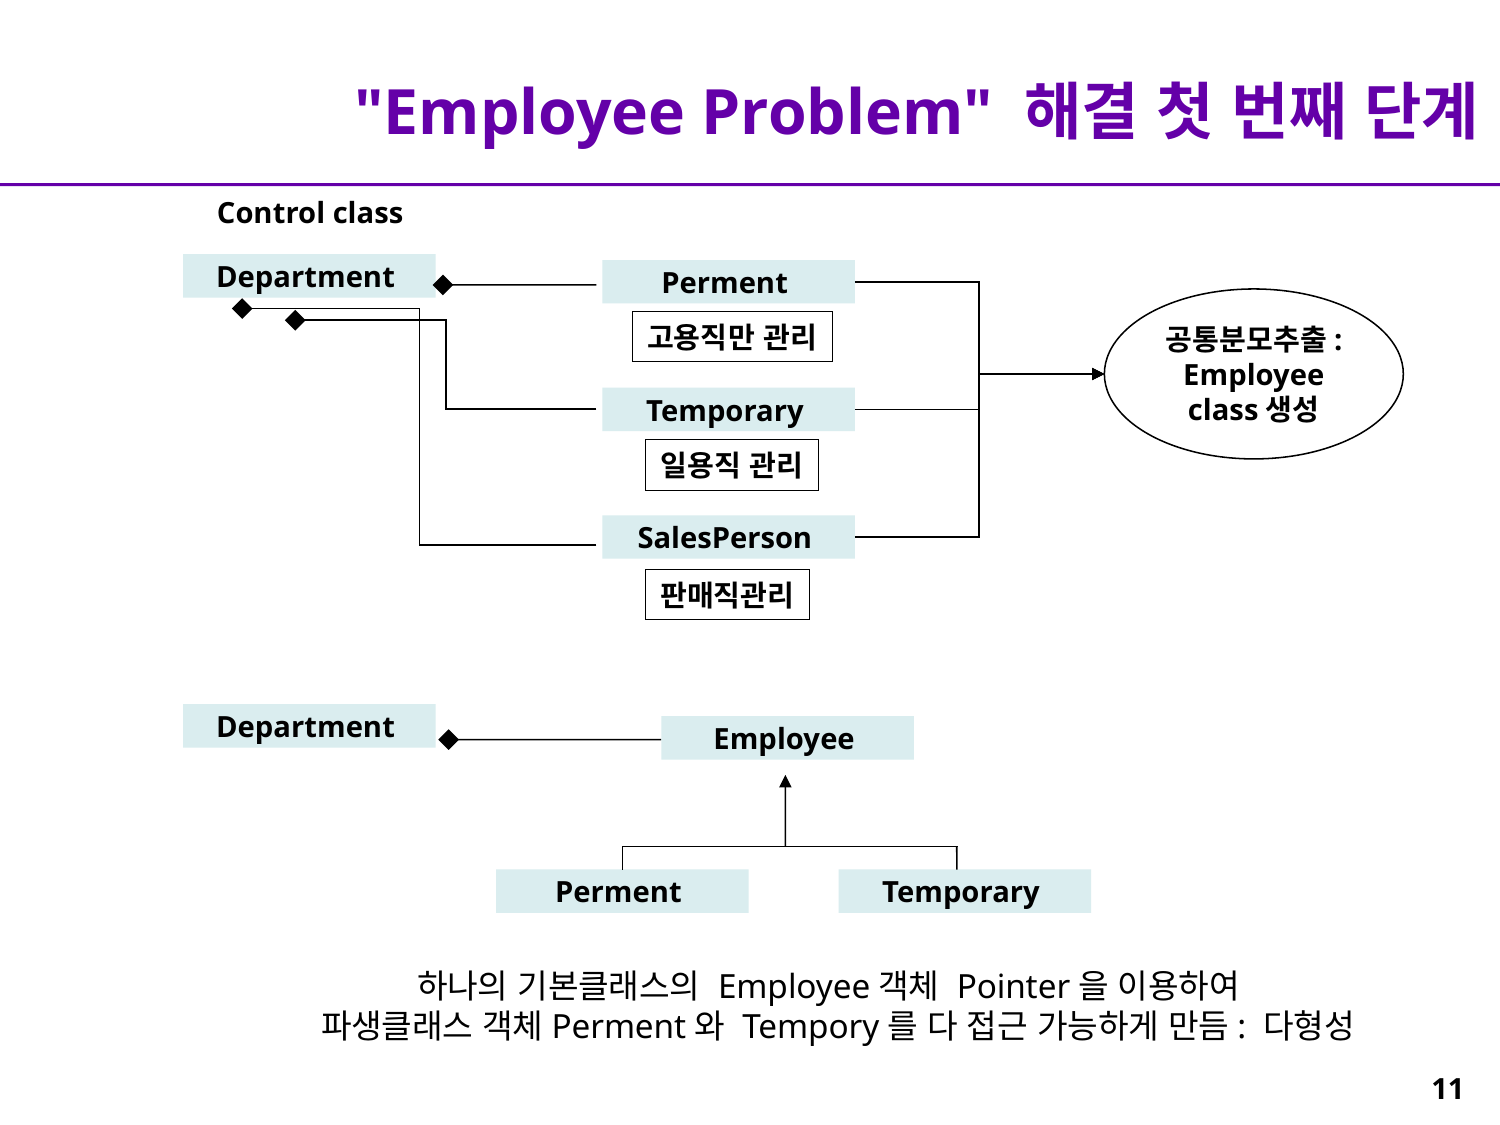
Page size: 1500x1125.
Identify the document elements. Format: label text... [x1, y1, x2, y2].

text_box Department [183, 704, 436, 748]
text_box Employee [807, 716, 914, 760]
text_box Control class [202, 187, 419, 237]
title "Employee Problem" 해결 첫 번째 단계 [144, 42, 1495, 176]
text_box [854, 373, 1105, 538]
text_box [432, 274, 597, 296]
text_box Employee [661, 716, 772, 760]
text_box Department [183, 254, 436, 298]
text_box SalesPerson [602, 515, 855, 559]
text_box Perment [496, 869, 749, 913]
text_box Perment [602, 260, 855, 304]
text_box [241, 308, 597, 545]
text_box Temporary [838, 869, 1092, 913]
slide_number 11 [1129, 1062, 1480, 1125]
text_box 일용직 관리 [645, 439, 819, 491]
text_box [777, 690, 802, 1026]
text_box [854, 281, 1105, 372]
text_box 하나의 기본클래스의 Employee객체 Pointer을 이용하여 파생클래스 객체Perment와 Tempory를 다 접근 가능하게 만듬: 다형성 [306, 957, 1370, 1053]
text_box 고용직만 관리 [632, 311, 833, 362]
text_box Temporary [602, 387, 849, 432]
text_box 판매직관리 [645, 569, 810, 620]
text_box [438, 729, 661, 750]
text_box 공통분모추출: Employee class생성 [1109, 288, 1404, 459]
